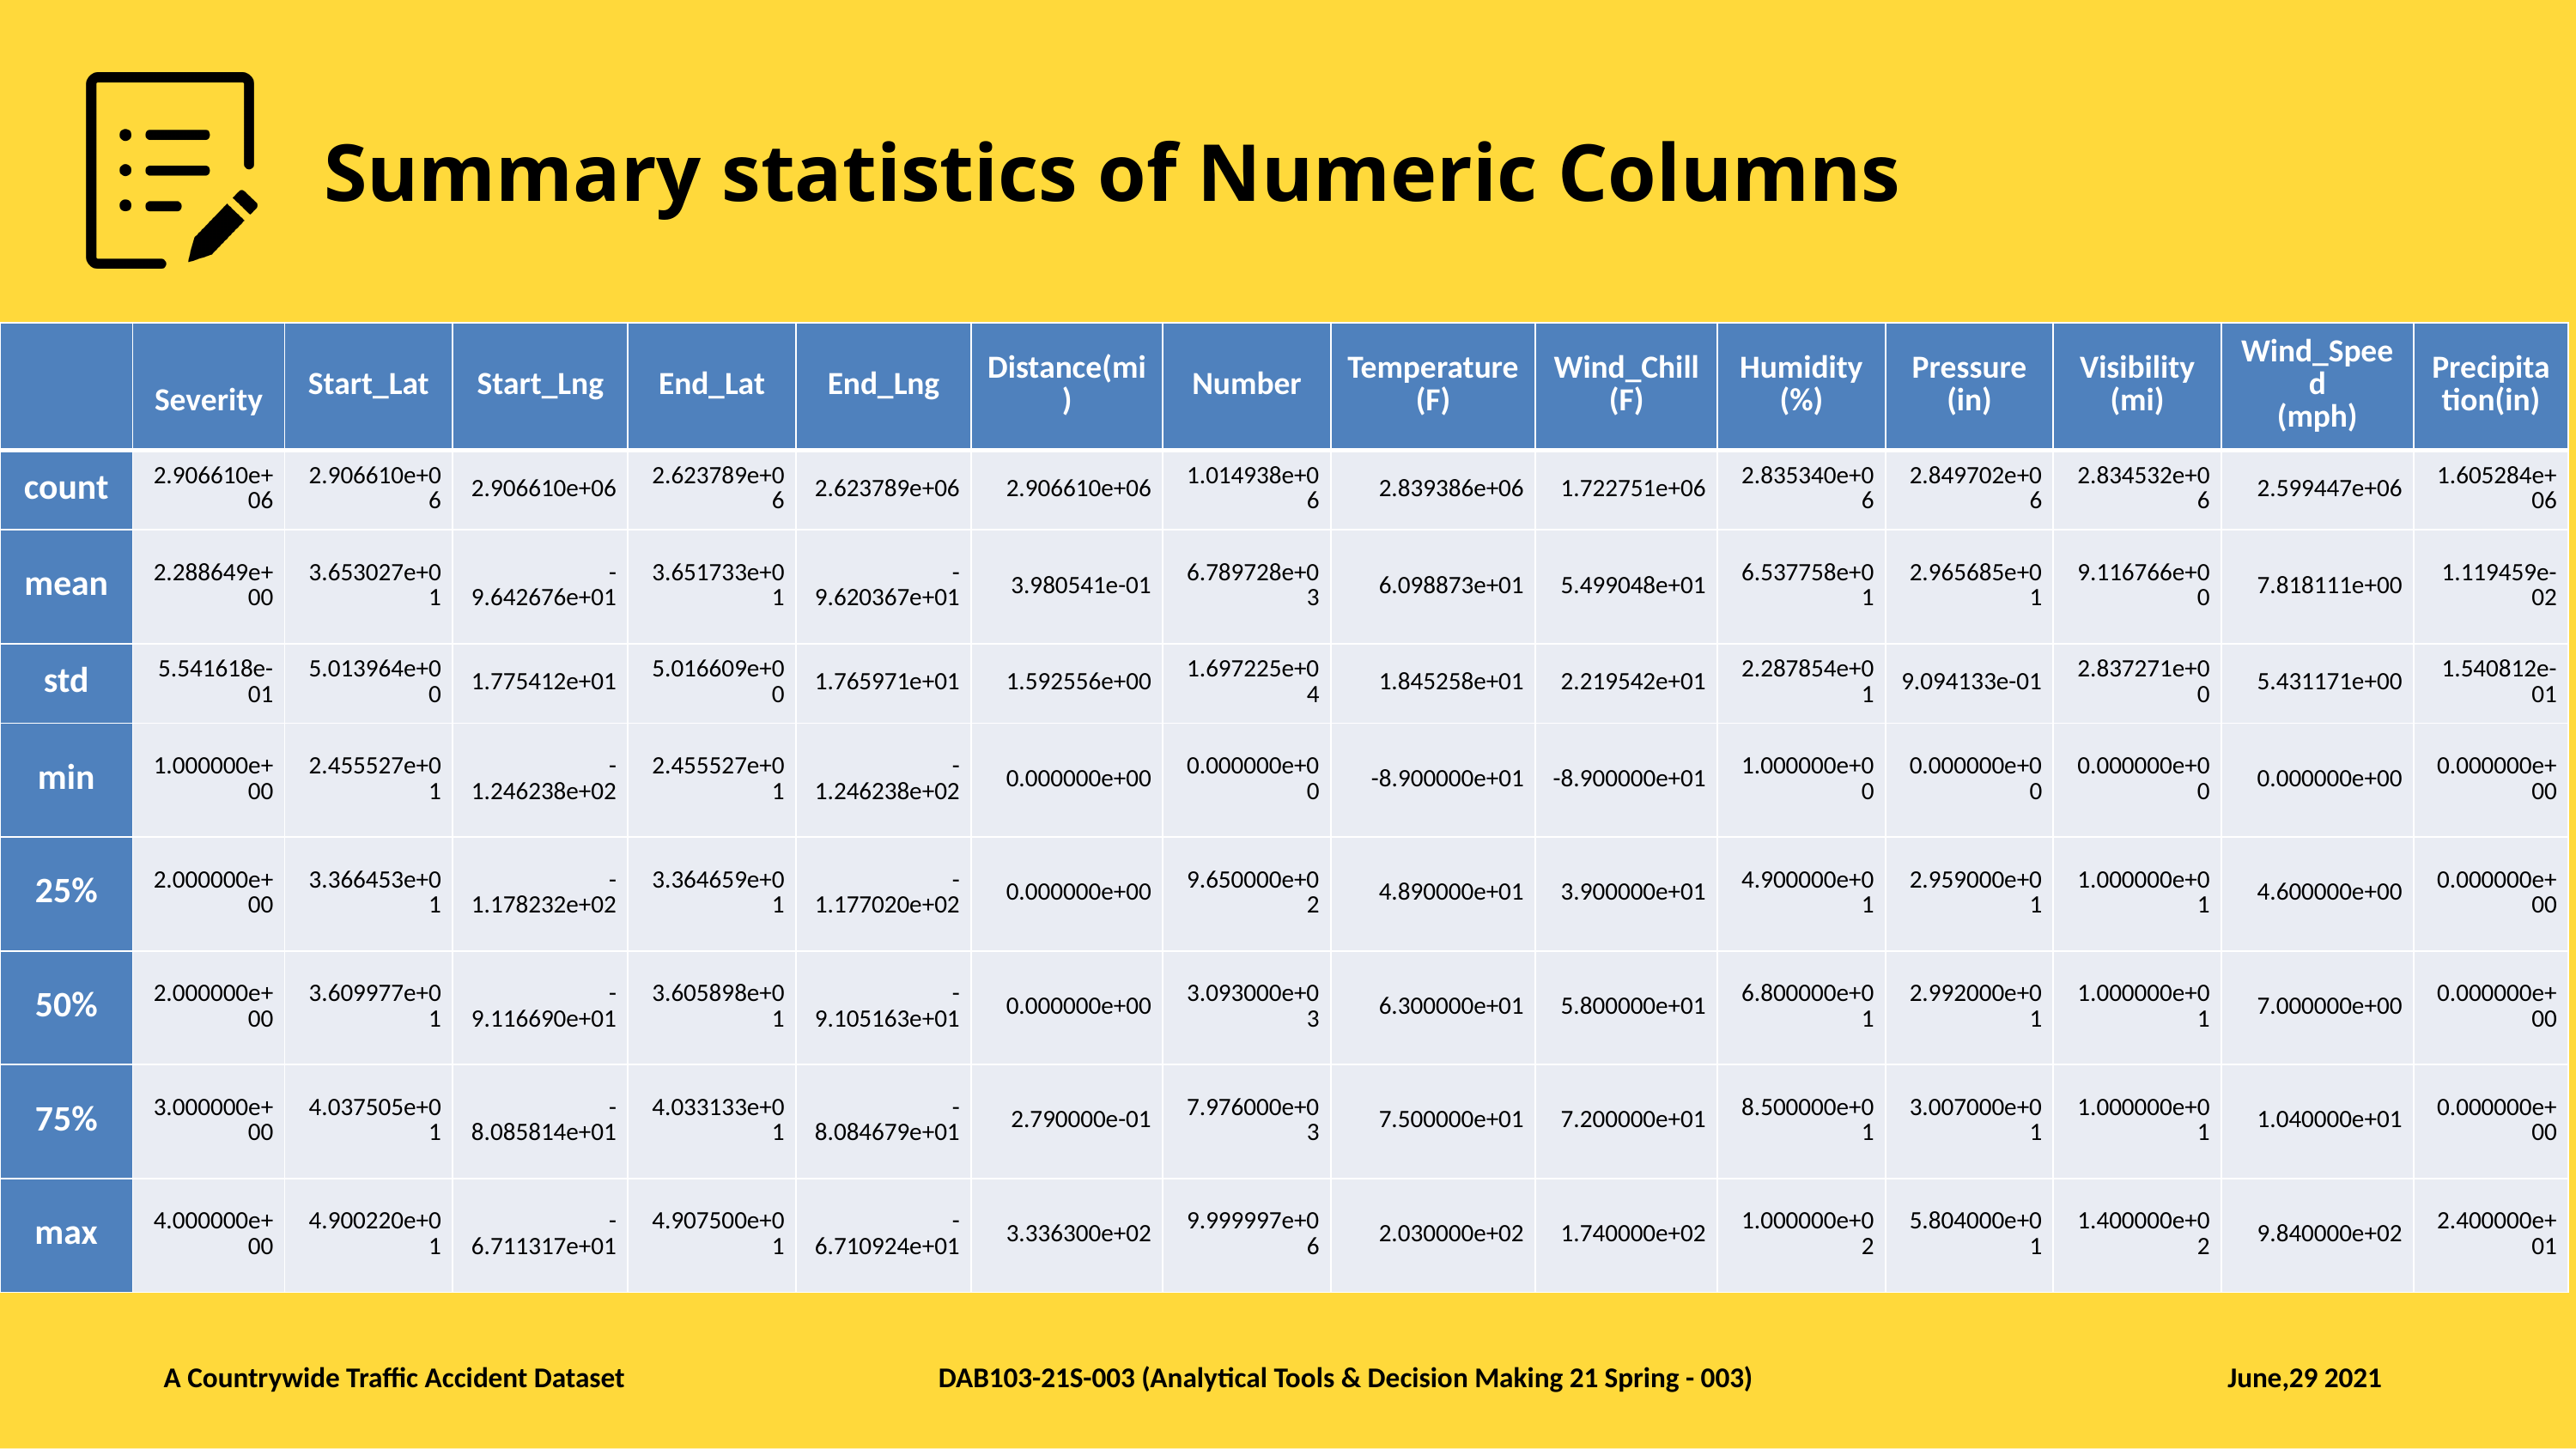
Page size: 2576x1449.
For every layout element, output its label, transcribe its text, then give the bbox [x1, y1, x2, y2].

table_header Visibility (mi) [2054, 324, 2221, 448]
table_cell 0.000000e+00 [1886, 724, 2052, 836]
table_cell 1.592556e+00 [972, 645, 1162, 723]
table_cell min [1, 724, 132, 836]
table_cell -1.177020e+02 [797, 838, 970, 950]
table_cell 3.000000e+00 [133, 1065, 284, 1178]
table_cell 0.000000e+00 [972, 838, 1162, 950]
table_cell 4.900220e+01 [285, 1179, 452, 1292]
table_header Pressure (in) [1886, 324, 2052, 448]
table_cell 5.016609e+00 [629, 645, 795, 723]
table_cell 3.366453e+01 [285, 838, 452, 950]
table_cell 0.000000e+00 [2054, 724, 2221, 836]
table_cell 9.999997e+06 [1163, 1179, 1330, 1292]
table_cell -9.642676e+01 [453, 530, 627, 643]
table_cell 2.623789e+06 [629, 452, 795, 529]
table_header Severity [133, 324, 284, 448]
table_cell 4.037505e+01 [285, 1065, 452, 1178]
table_header End_Lat [629, 324, 795, 448]
table_cell 1.000000e+00 [133, 724, 284, 836]
table_cell 2.906610e+06 [453, 452, 627, 529]
table_cell 2.965685e+01 [1886, 530, 2052, 643]
table_cell 4.000000e+00 [133, 1179, 284, 1292]
table_cell 1.000000e+01 [2054, 952, 2221, 1064]
table_cell 4.907500e+01 [629, 1179, 795, 1292]
table_cell 3.609977e+01 [285, 952, 452, 1064]
table_cell 2.288649e+00 [133, 530, 284, 643]
table_cell 2.906610e+06 [133, 452, 284, 529]
table_cell 9.650000e+02 [1163, 838, 1330, 950]
table_cell 1.000000e+01 [2054, 1065, 2221, 1178]
table_cell -8.084679e+01 [797, 1065, 970, 1178]
table_cell 5.499048e+01 [1536, 530, 1716, 643]
table_cell 1.000000e+02 [1718, 1179, 1885, 1292]
table_cell 2.849702e+06 [1886, 452, 2052, 529]
table_cell 6.800000e+01 [1718, 952, 1885, 1064]
table_cell 1.765971e+01 [797, 645, 970, 723]
table_cell 0.000000e+00 [2415, 952, 2567, 1064]
table_header End_Lng [797, 324, 970, 448]
table_cell 2.906610e+06 [972, 452, 1162, 529]
table_header Start_Lng [453, 324, 627, 448]
table_cell count [1, 452, 132, 529]
table_cell 2.790000e-01 [972, 1065, 1162, 1178]
table_cell 2.030000e+02 [1332, 1179, 1534, 1292]
table_cell 2.837271e+00 [2054, 645, 2221, 723]
table_cell 1.775412e+01 [453, 645, 627, 723]
table_cell 5.804000e+01 [1886, 1179, 2052, 1292]
table_cell 3.364659e+01 [629, 838, 795, 950]
table_cell 4.900000e+01 [1718, 838, 1885, 950]
table_cell 2.834532e+06 [2054, 452, 2221, 529]
table_cell 7.818111e+00 [2222, 530, 2413, 643]
table_cell 6.537758e+01 [1718, 530, 1885, 643]
table_cell -1.246238e+02 [797, 724, 970, 836]
table_cell 2.992000e+01 [1886, 952, 2052, 1064]
table_cell 1.400000e+02 [2054, 1179, 2221, 1292]
table_cell 2.455527e+01 [629, 724, 795, 836]
table_cell 1.040000e+01 [2222, 1065, 2413, 1178]
table_cell -1.246238e+02 [453, 724, 627, 836]
table_header Precipitation(in) [2415, 324, 2567, 448]
table_cell 7.500000e+01 [1332, 1065, 1534, 1178]
table_header Temperature (F) [1332, 324, 1534, 448]
table_cell 1.845258e+01 [1332, 645, 1534, 723]
table_cell 1.000000e+00 [1718, 724, 1885, 836]
table_cell -6.710924e+01 [797, 1179, 970, 1292]
table_cell 2.835340e+06 [1718, 452, 1885, 529]
table_cell 1.605284e+06 [2415, 452, 2567, 529]
table_cell -6.711317e+01 [453, 1179, 627, 1292]
table_cell 5.800000e+01 [1536, 952, 1716, 1064]
table_cell 2.287854e+01 [1718, 645, 1885, 723]
table_cell 1.740000e+02 [1536, 1179, 1716, 1292]
table_cell 0.000000e+00 [972, 952, 1162, 1064]
table_cell 5.541618e-01 [133, 645, 284, 723]
table_header Distance(mi) [972, 324, 1162, 448]
table_cell 4.033133e+01 [629, 1065, 795, 1178]
table_cell 3.007000e+01 [1886, 1065, 2052, 1178]
table_cell 3.093000e+03 [1163, 952, 1330, 1064]
text_box DAB103-21S-003 (Analytical Tools & Decision Making 21 Spring - 003) [936, 1357, 1785, 1393]
table_cell 2.000000e+00 [133, 952, 284, 1064]
table_cell 3.605898e+01 [629, 952, 795, 1064]
table_cell 8.500000e+01 [1718, 1065, 1885, 1178]
table_cell 1.540812e-01 [2415, 645, 2567, 723]
table_cell 3.651733e+01 [629, 530, 795, 643]
table_cell 7.200000e+01 [1536, 1065, 1716, 1178]
table_cell 5.431171e+00 [2222, 645, 2413, 723]
table_cell 3.653027e+01 [285, 530, 452, 643]
table_cell 2.959000e+01 [1886, 838, 2052, 950]
table_cell 50% [1, 952, 132, 1064]
table_cell 1.000000e+01 [2054, 838, 2221, 950]
picture [86, 72, 258, 270]
table_cell 3.980541e-01 [972, 530, 1162, 643]
table_header Number [1163, 324, 1330, 448]
table_cell 0.000000e+00 [972, 724, 1162, 836]
table_cell 3.336300e+02 [972, 1179, 1162, 1292]
table_cell -8.900000e+01 [1332, 724, 1534, 836]
table_cell 75% [1, 1065, 132, 1178]
table_header Start_Lat [285, 324, 452, 448]
text_box June,29 2021 [2226, 1357, 2481, 1393]
table_cell 9.840000e+02 [2222, 1179, 2413, 1292]
table_cell std [1, 645, 132, 723]
table_cell -9.105163e+01 [797, 952, 970, 1064]
table_cell mean [1, 530, 132, 643]
table_cell 2.000000e+00 [133, 838, 284, 950]
table_cell 9.094133e-01 [1886, 645, 2052, 723]
table_cell 0.000000e+00 [2415, 724, 2567, 836]
table_cell 4.600000e+00 [2222, 838, 2413, 950]
table_cell 2.599447e+06 [2222, 452, 2413, 529]
table_cell 0.000000e+00 [2222, 724, 2413, 836]
table_cell -9.116690e+01 [453, 952, 627, 1064]
table_cell 9.116766e+00 [2054, 530, 2221, 643]
table_cell -8.900000e+01 [1536, 724, 1716, 836]
text_box Summary statistics of Numeric Columns [321, 120, 1986, 217]
table_cell -8.085814e+01 [453, 1065, 627, 1178]
table_cell 2.219542e+01 [1536, 645, 1716, 723]
table_cell max [1, 1179, 132, 1292]
table_cell 6.300000e+01 [1332, 952, 1534, 1064]
table_cell 0.000000e+00 [2415, 1065, 2567, 1178]
table_cell 6.789728e+03 [1163, 530, 1330, 643]
table_cell 2.623789e+06 [797, 452, 970, 529]
table_cell -9.620367e+01 [797, 530, 970, 643]
table_cell 0.000000e+00 [1163, 724, 1330, 836]
table_cell 1.722751e+06 [1536, 452, 1716, 529]
table_cell 4.890000e+01 [1332, 838, 1534, 950]
table_header Humidity (%) [1718, 324, 1885, 448]
table_cell 25% [1, 838, 132, 950]
table_cell 5.013964e+00 [285, 645, 452, 723]
table_cell 7.000000e+00 [2222, 952, 2413, 1064]
table_cell 6.098873e+01 [1332, 530, 1534, 643]
table_header Wind_Chill (F) [1536, 324, 1716, 448]
table_cell 2.400000e+01 [2415, 1179, 2567, 1292]
table_cell 3.900000e+01 [1536, 838, 1716, 950]
table_cell 2.455527e+01 [285, 724, 452, 836]
table_cell 7.976000e+03 [1163, 1065, 1330, 1178]
table_cell 1.014938e+06 [1163, 452, 1330, 529]
table_header [1, 324, 132, 448]
table_cell 1.697225e+04 [1163, 645, 1330, 723]
table_cell 1.119459e-02 [2415, 530, 2567, 643]
text_box A Countrywide Traffic Accident Dataset [161, 1357, 641, 1393]
table_cell 0.000000e+00 [2415, 838, 2567, 950]
table_cell -1.178232e+02 [453, 838, 627, 950]
table_header Wind_Speed (mph) [2222, 324, 2413, 448]
table_cell 2.839386e+06 [1332, 452, 1534, 529]
table_cell 2.906610e+06 [285, 452, 452, 529]
